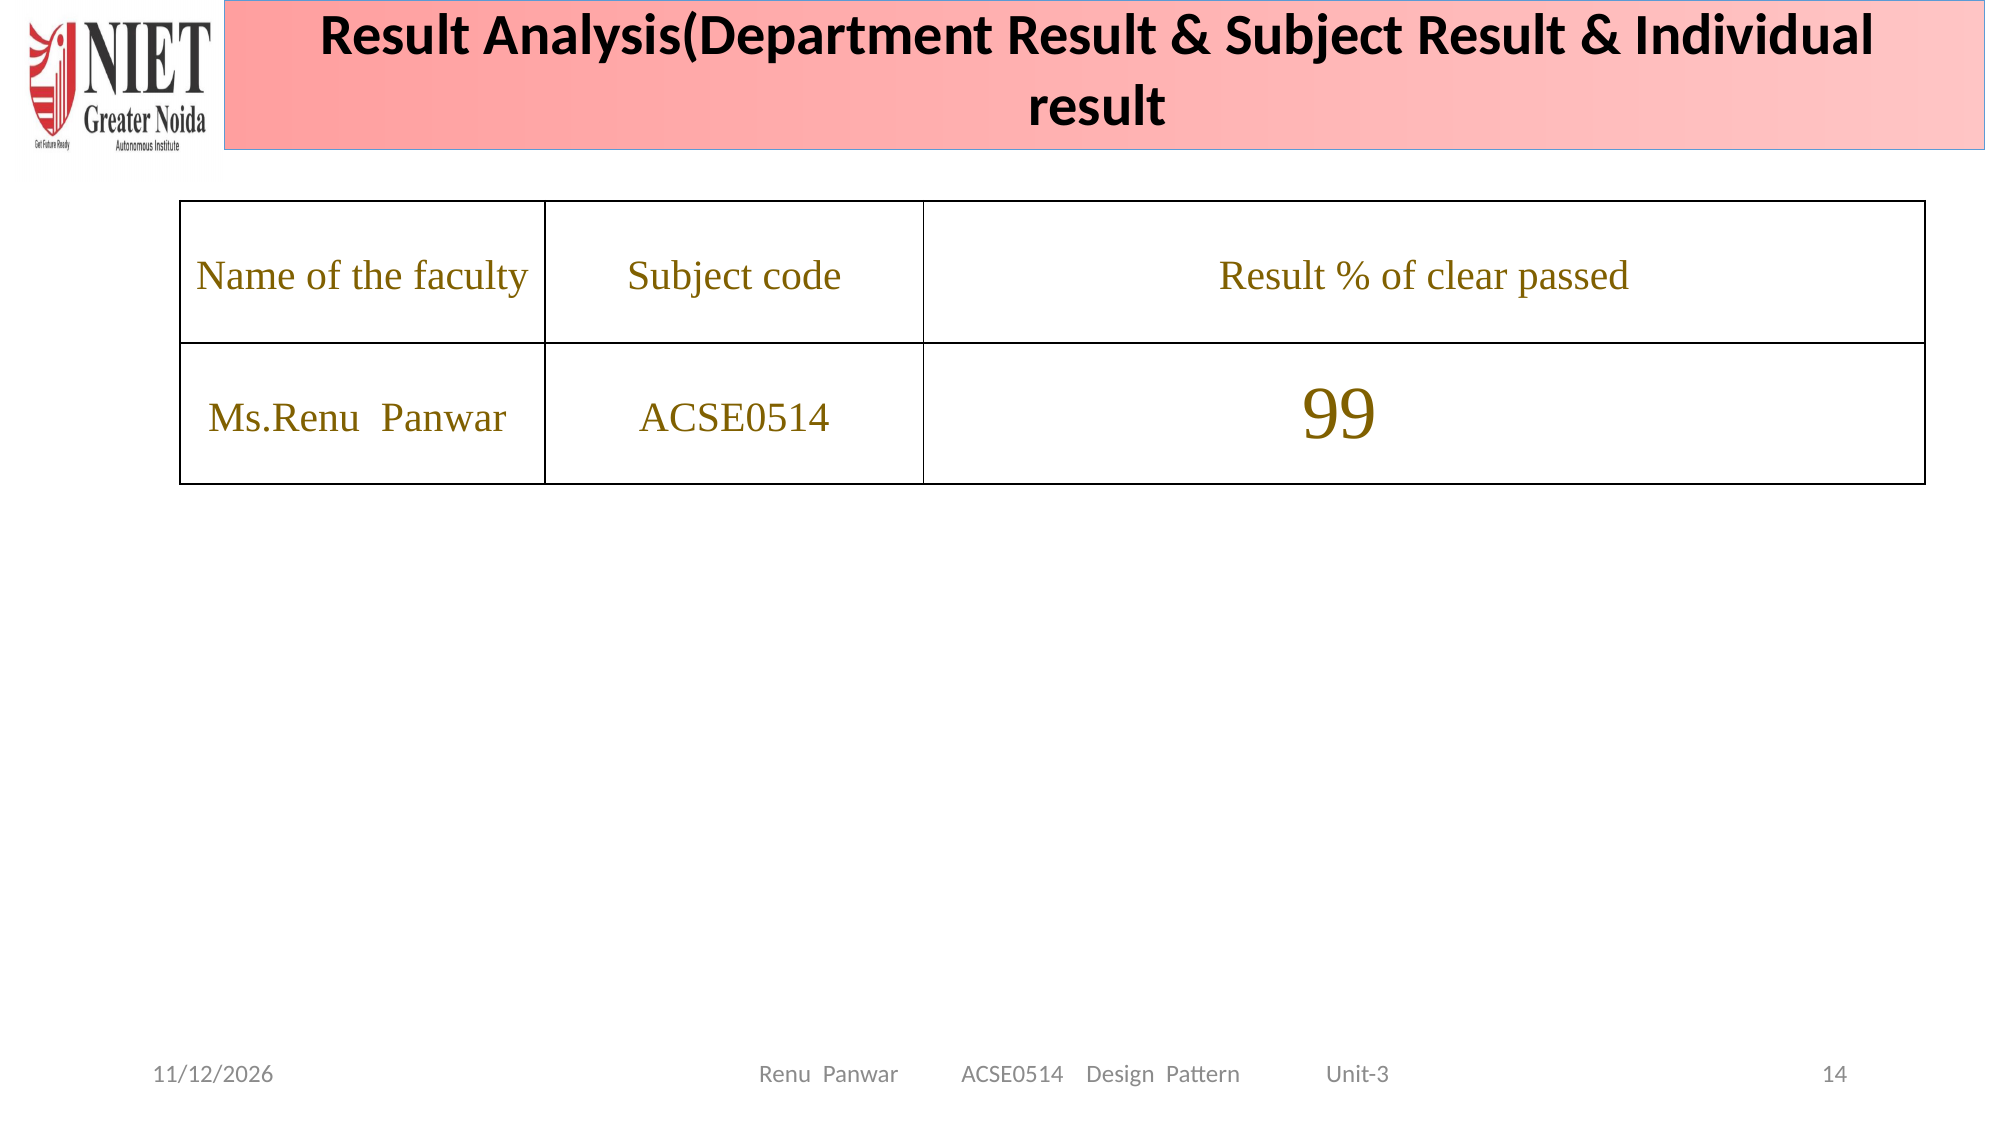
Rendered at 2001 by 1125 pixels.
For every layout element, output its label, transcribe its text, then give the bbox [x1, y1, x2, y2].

text_box Result Analysis(Department Result & Subject Result & Individual result [241, 0, 1954, 144]
footer Renu Panwar ACSE0514 Design Pattern Unit-3 [662, 1042, 1412, 1103]
table_header Name of the faculty [181, 202, 544, 342]
table_cell 99 [924, 344, 1924, 483]
picture [15, 0, 225, 182]
slide_number 14 [1412, 1042, 1863, 1103]
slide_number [137, 1042, 588, 1103]
table_cell ACSE0514 [546, 344, 923, 483]
table_header Result % of clear passed [924, 202, 1924, 342]
table_header Subject code [546, 202, 923, 342]
table_cell Ms.Renu Panwar [181, 344, 544, 483]
